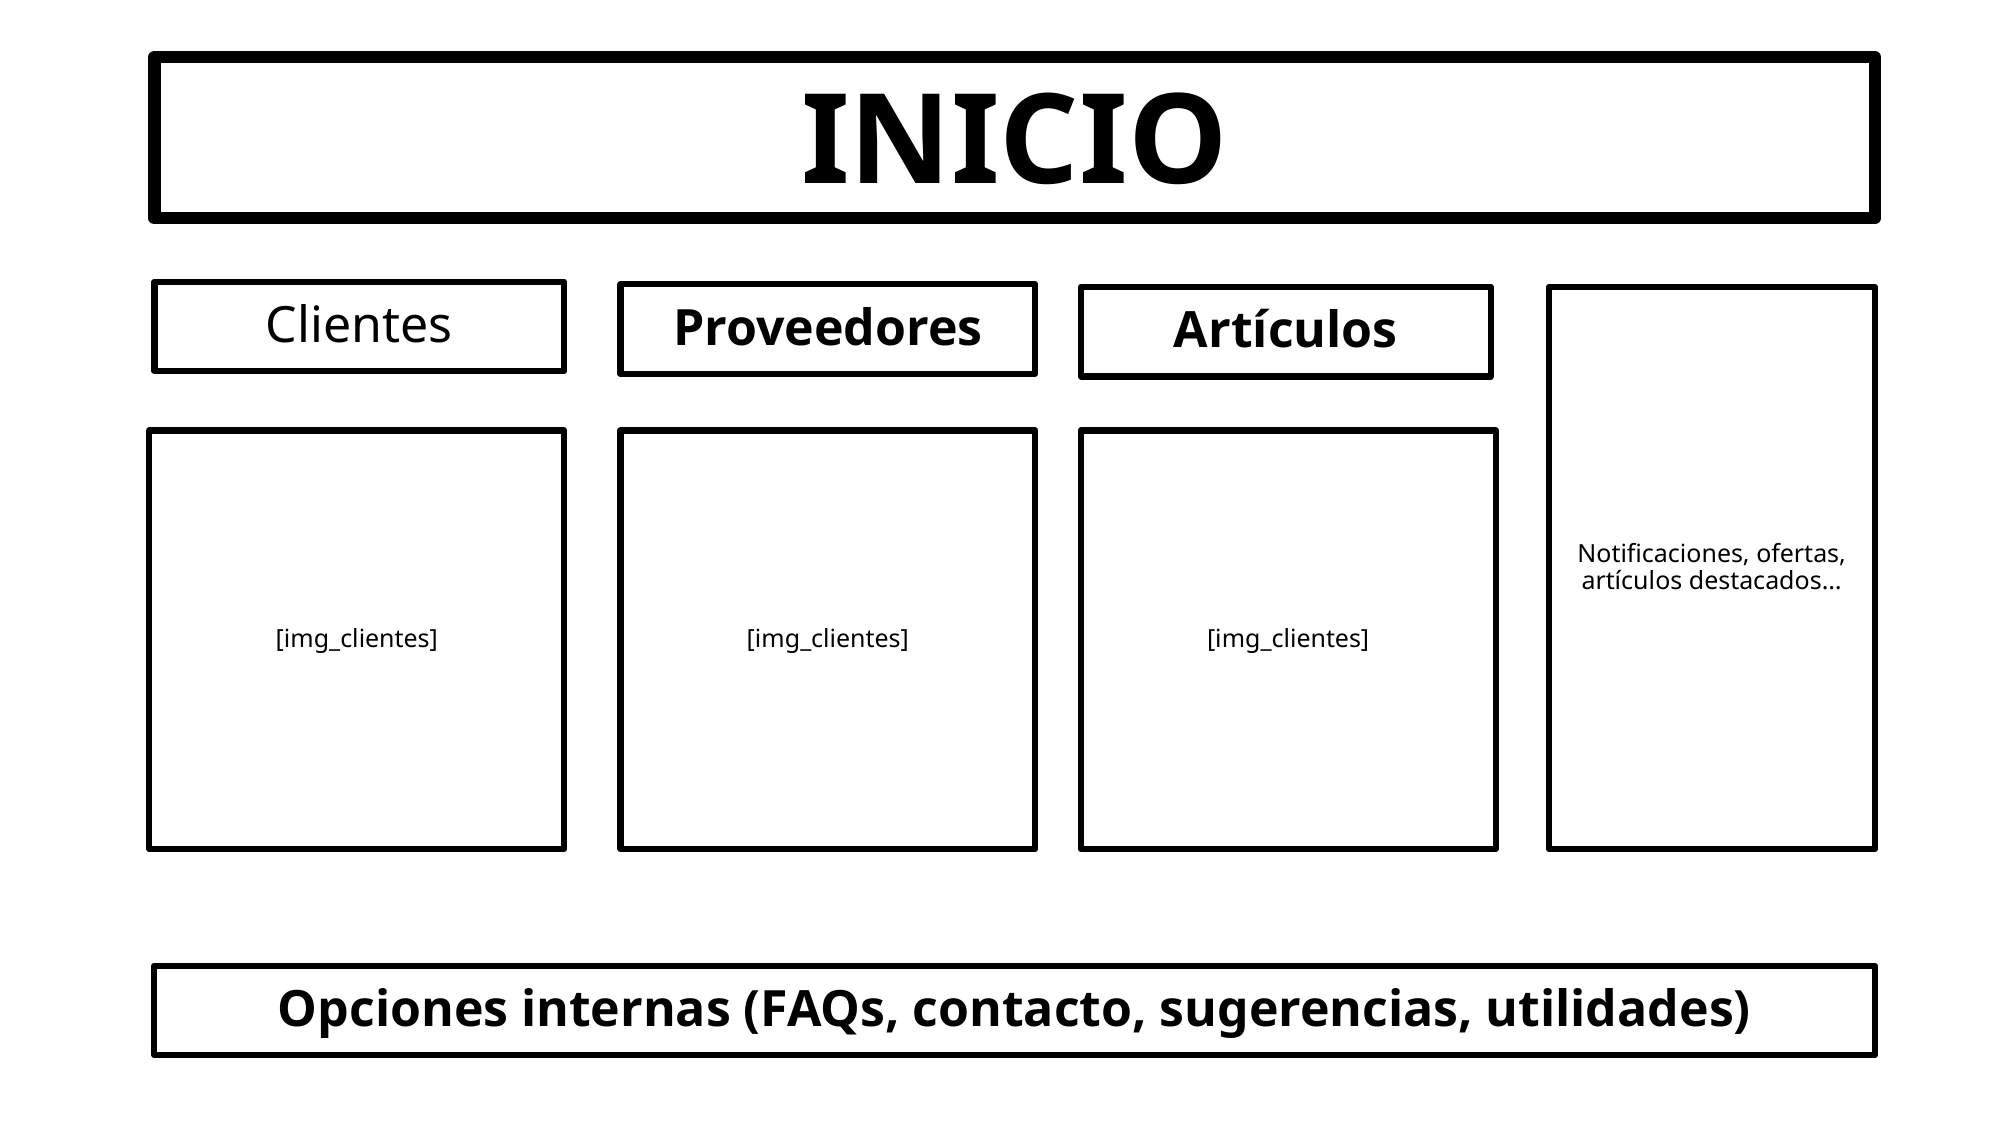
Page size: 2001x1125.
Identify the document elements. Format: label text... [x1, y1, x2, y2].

title INICIO [154, 57, 1875, 219]
text_box [img_clientes] [1080, 430, 1496, 849]
subtitle Proveedores [620, 284, 1036, 374]
text_box Opciones internas (FAQs, contacto, sugerencias, utilidades) [154, 965, 1875, 1056]
text_box Clientes [154, 281, 565, 372]
text_box Artículos [1080, 287, 1491, 377]
text_box Notificaciones, ofertas, artículos destacados… [1548, 287, 1875, 849]
text_box [img_clientes] [620, 430, 1036, 849]
text_box [img_clientes] [149, 430, 565, 849]
